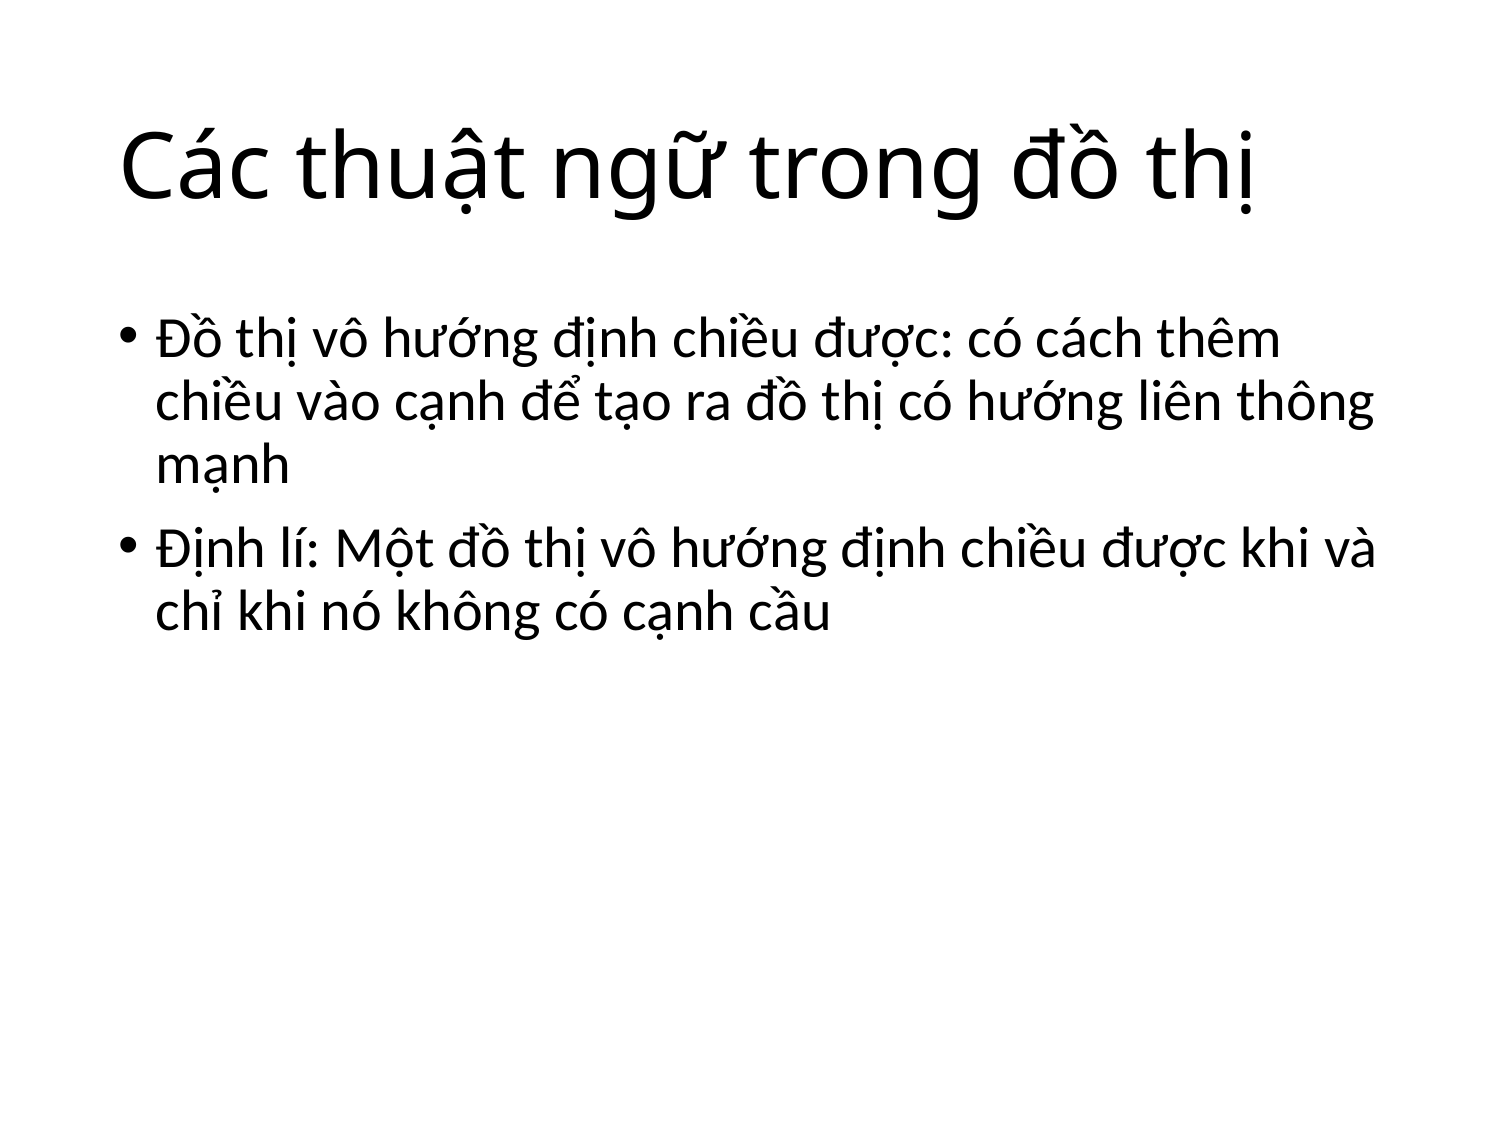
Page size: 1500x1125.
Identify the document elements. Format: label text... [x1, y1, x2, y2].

title Các thuật ngữ trong đồ thị [103, 59, 1397, 278]
list Đồ thị vô hướng định chiều được: có cách thêm chiều vào cạnh để tạo ra đồ thị có hướng liên thông mạnh Định lí: Một đồ thị vô hướng định chiều được khi và chỉ khi nó không có cạnh cầu [103, 299, 1397, 1014]
